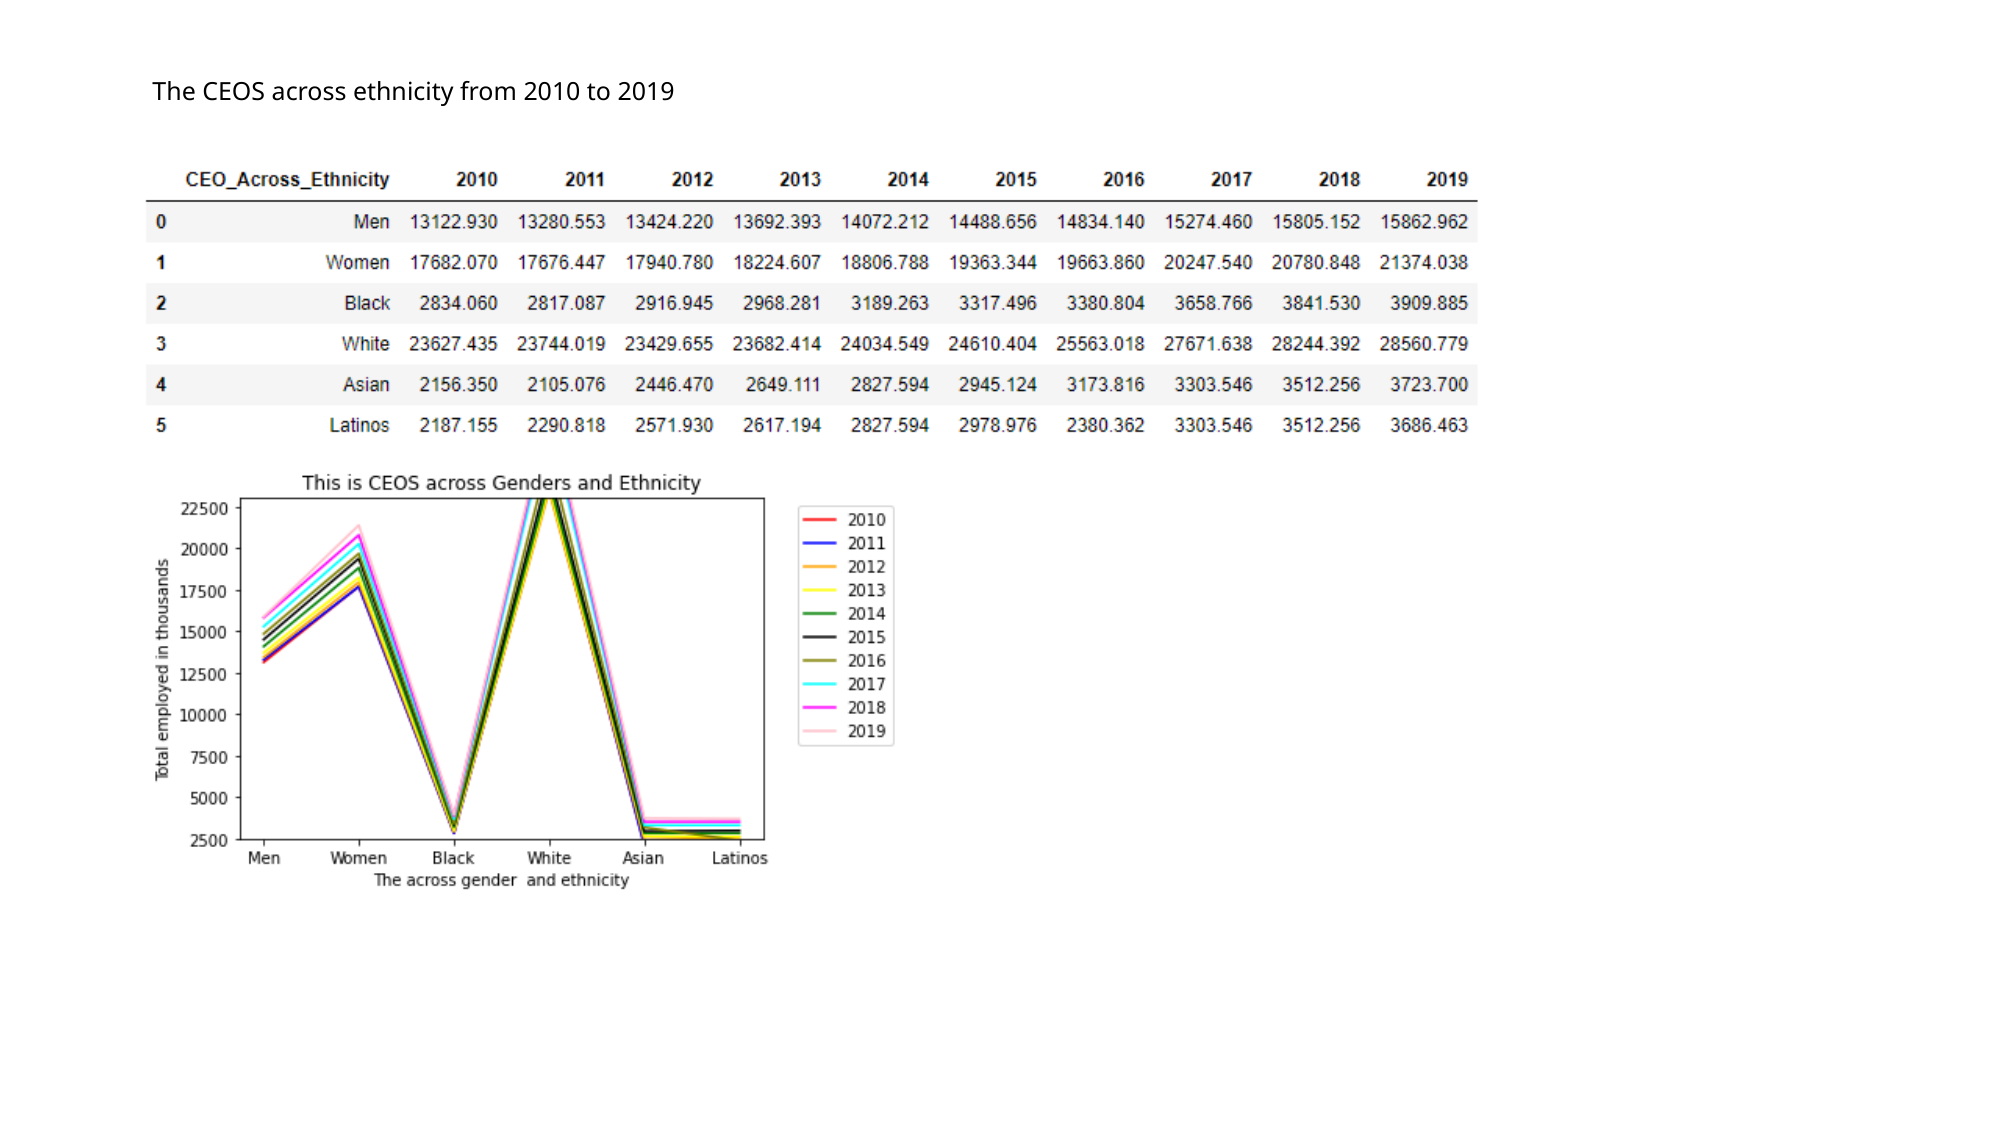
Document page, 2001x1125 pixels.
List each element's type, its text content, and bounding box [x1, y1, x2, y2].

picture [125, 141, 1642, 919]
title The CEOS across ethnicity from 2010 to 2019 [137, 59, 1863, 126]
